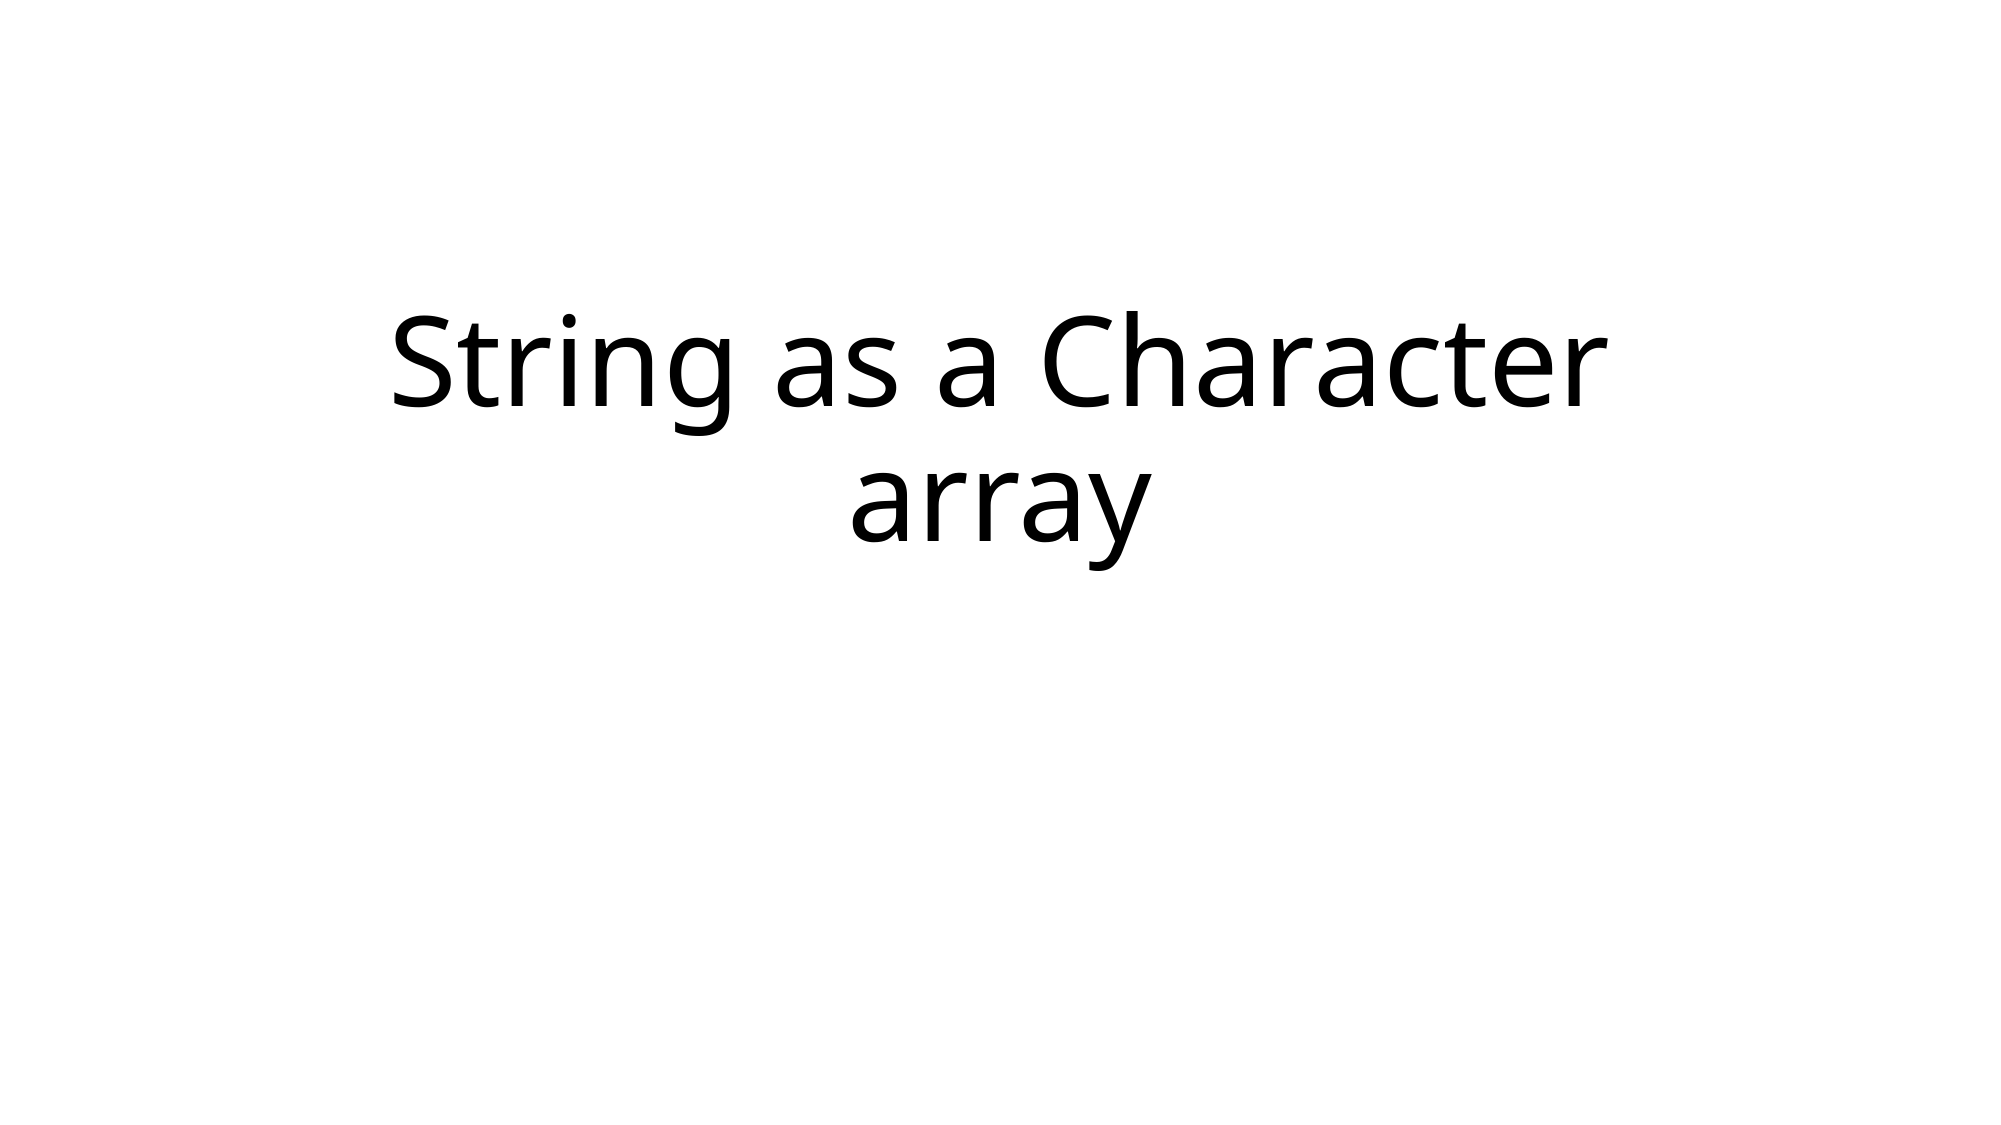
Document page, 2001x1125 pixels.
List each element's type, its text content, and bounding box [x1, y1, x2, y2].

title String as a Character array [249, 184, 1750, 576]
